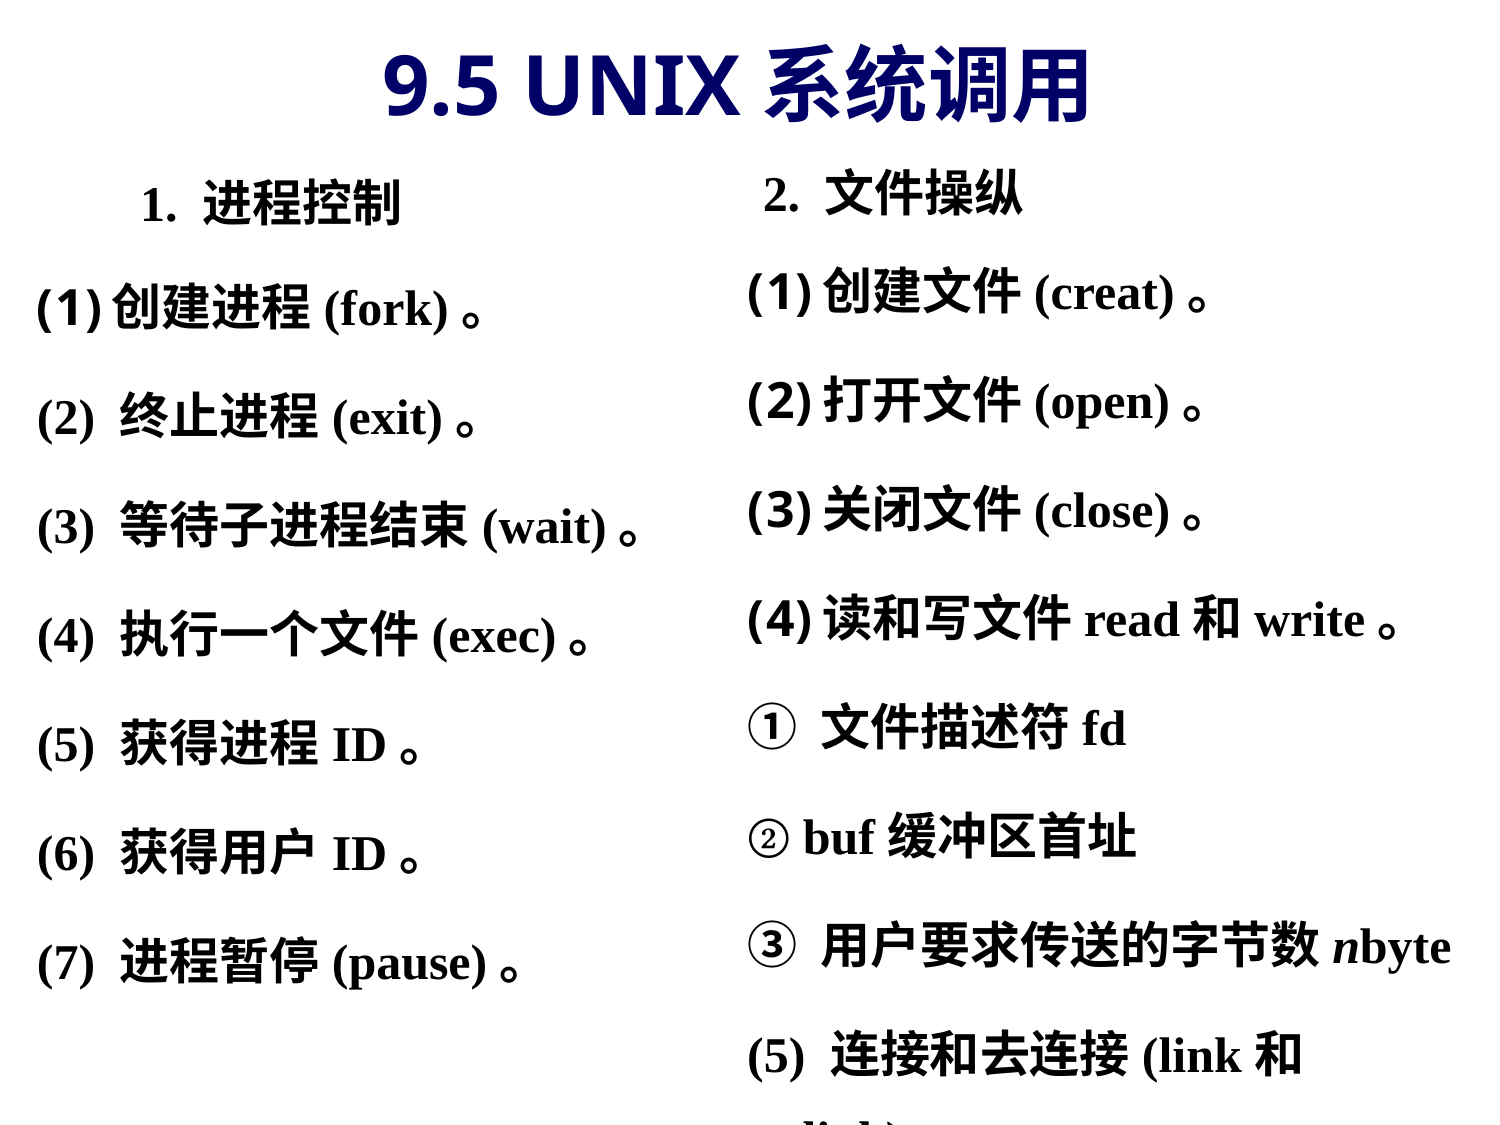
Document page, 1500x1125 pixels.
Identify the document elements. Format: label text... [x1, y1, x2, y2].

text_box 2. 文件操纵 [748, 153, 1111, 228]
text_box 1. 进程控制 [125, 163, 429, 239]
text_box 9.5 UNIX系统调用 [367, 24, 1129, 140]
text_box 创建进程(fork)。 (2) 终止进程(exit)。 (3) 等待子进程结束(wait)。 (4) 执行一个文件(exec)。 (5) 获得进程ID。 (6) 获得用户ID。 (7) 进程暂停(pause)。 [22, 243, 732, 997]
text_box 创建文件(creat)。 打开文件(open)。 关闭文件(close)。 读和写文件read和write。 ① 文件描述符fd ② buf缓冲区首址 ③ 用户要求传送的字节数nbyte (5) 连接和去连接(link和unlink)。 [732, 228, 1483, 1125]
